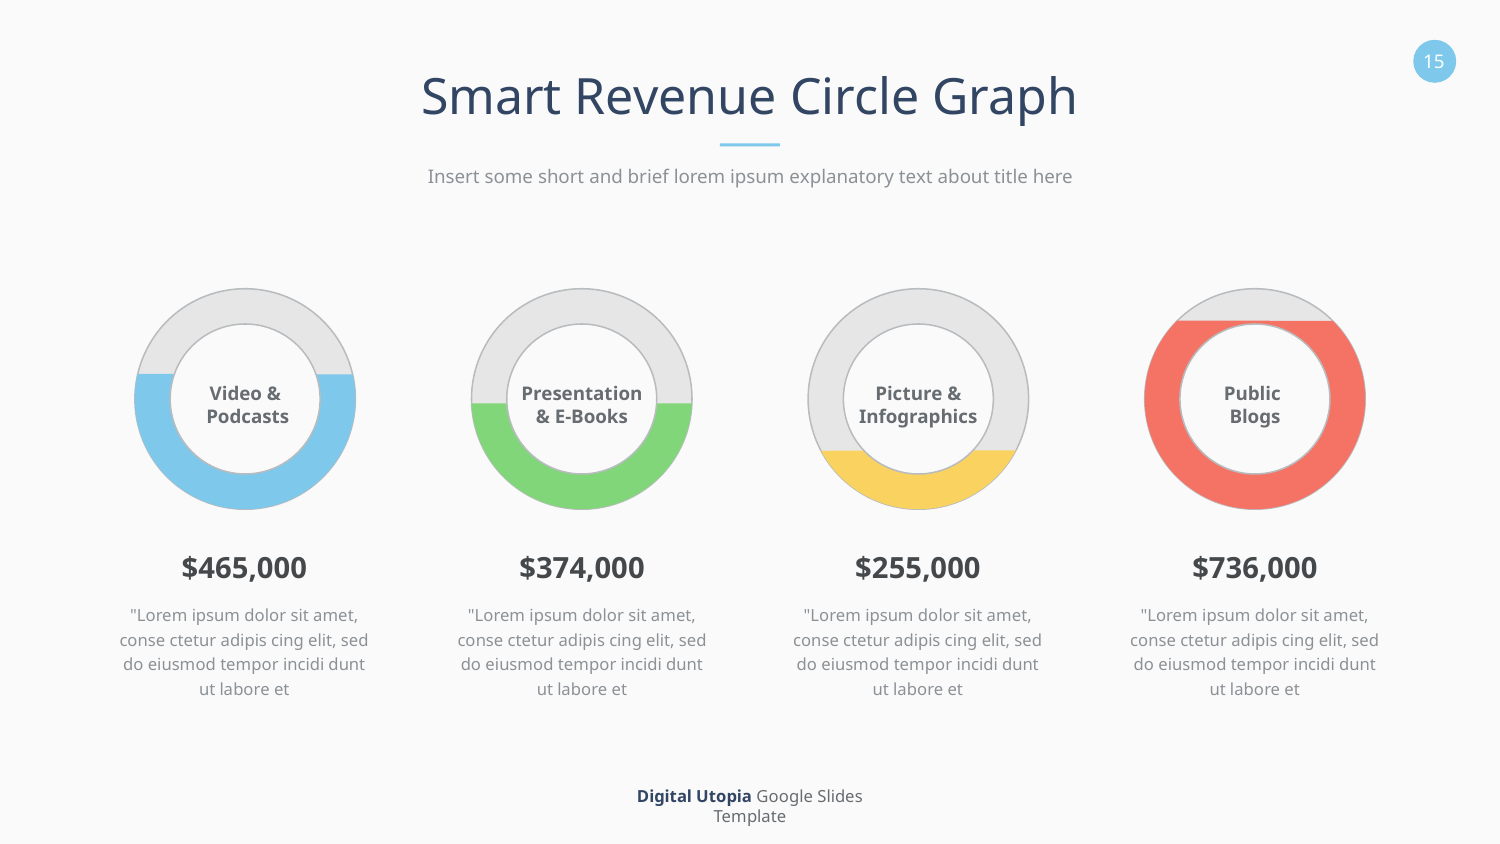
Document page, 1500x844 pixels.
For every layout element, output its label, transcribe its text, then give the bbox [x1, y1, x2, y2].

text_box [134, 288, 356, 510]
list Insert some short and brief lorem ipsum explanatory text about title here [112, 164, 1388, 190]
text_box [1144, 288, 1366, 510]
text_box $736,000 [1129, 549, 1381, 585]
text_box "Lorem ipsum dolor sit amet, conse ctetur adipis cing elit, sed do eiusmod tempor incidi dunt ut labore et [456, 599, 708, 701]
list Smart Revenue Circle Graph [112, 64, 1388, 131]
text_box $255,000 [791, 549, 1044, 585]
text_box "Lorem ipsum dolor sit amet, conse ctetur adipis cing elit, sed do eiusmod tempor incidi dunt ut labore et [1129, 599, 1381, 701]
text_box "Lorem ipsum dolor sit amet, conse ctetur adipis cing elit, sed do eiusmod tempor incidi dunt ut labore et [792, 599, 1044, 701]
text_box $465,000 [118, 549, 371, 585]
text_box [807, 288, 1029, 510]
text_box "Lorem ipsum dolor sit amet, conse ctetur adipis cing elit, sed do eiusmod tempor incidi dunt ut labore et [118, 599, 370, 701]
text_box $374,000 [456, 549, 709, 585]
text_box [471, 288, 693, 510]
